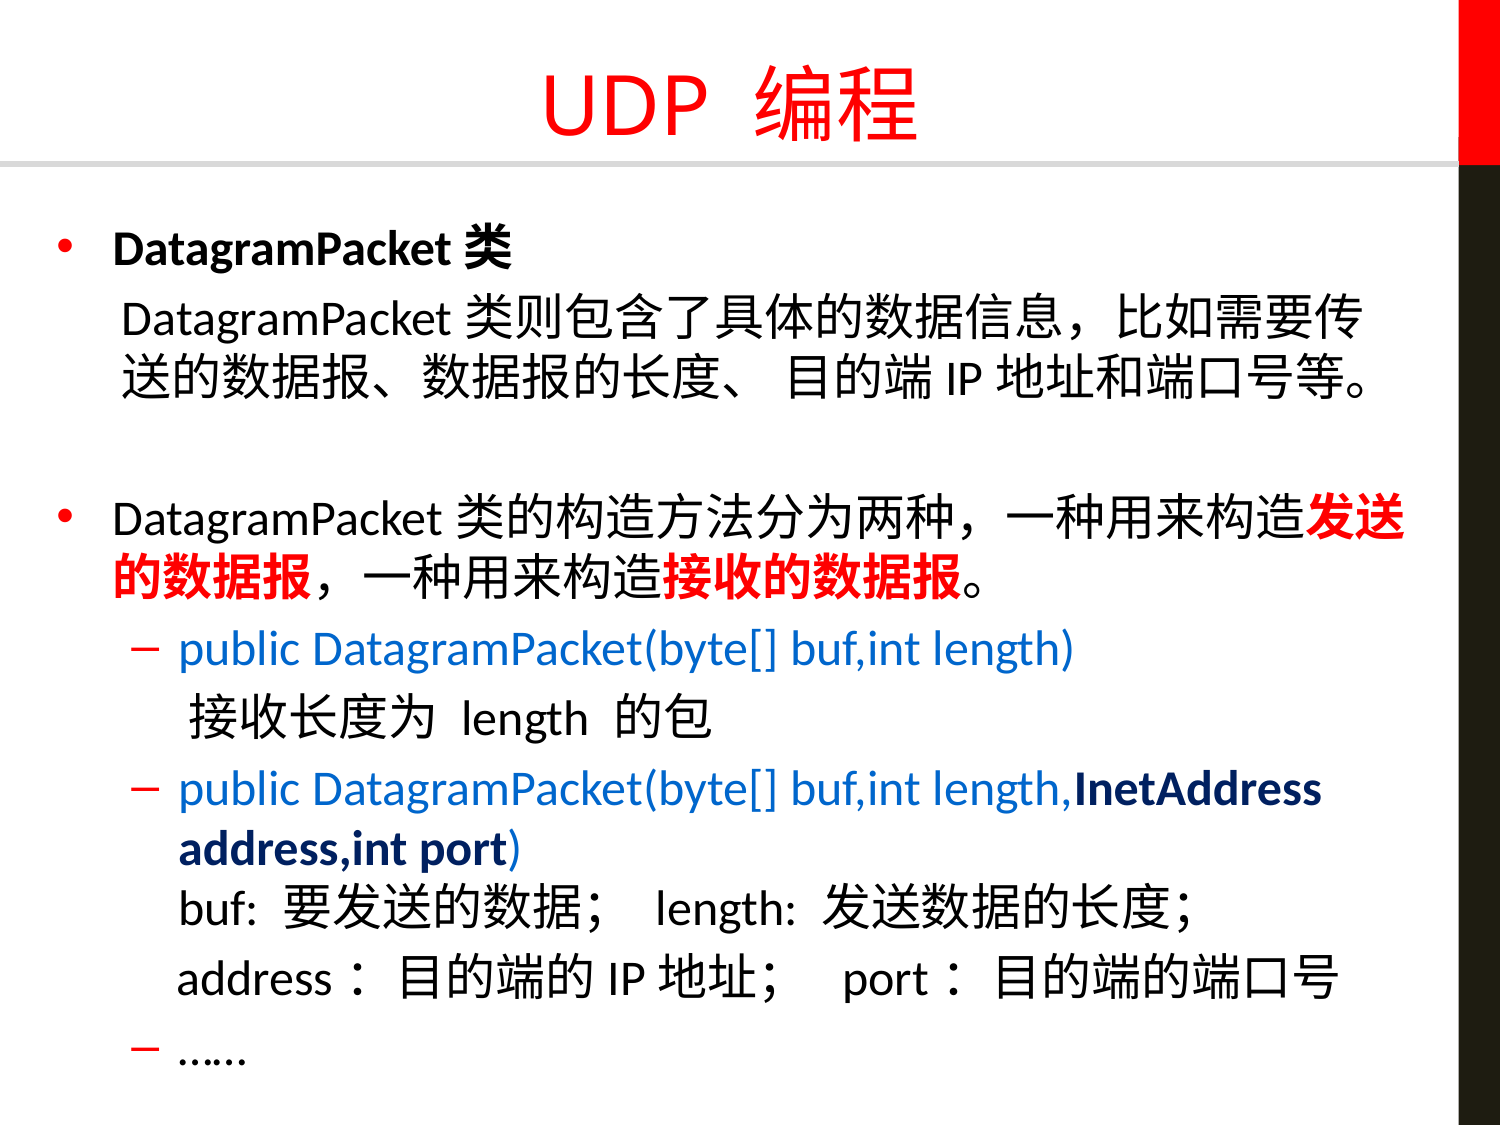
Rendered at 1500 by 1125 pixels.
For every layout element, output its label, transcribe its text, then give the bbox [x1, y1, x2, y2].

title UDP 编程 [0, 44, 1459, 161]
list DatagramPacket类 DatagramPacket类则包含了具体的数据信息，比如需要传送的数据报、数据报的长度、 目的端IP地址和端口号等。 DatagramPacket类的构造方法分为两种，一种用来构造发送的数据报，一种用来构造接收的数据报。 public DatagramPacket(byte[] buf,int length) 接收长度为 length 的包 public DatagramPacket(byte[] buf,int length,InetAddress address,int port) buf: 要发送的数据； length: 发送数据的长度； address：目的端的IP地址； port：目的端的端口号 …… [41, 208, 1425, 1035]
